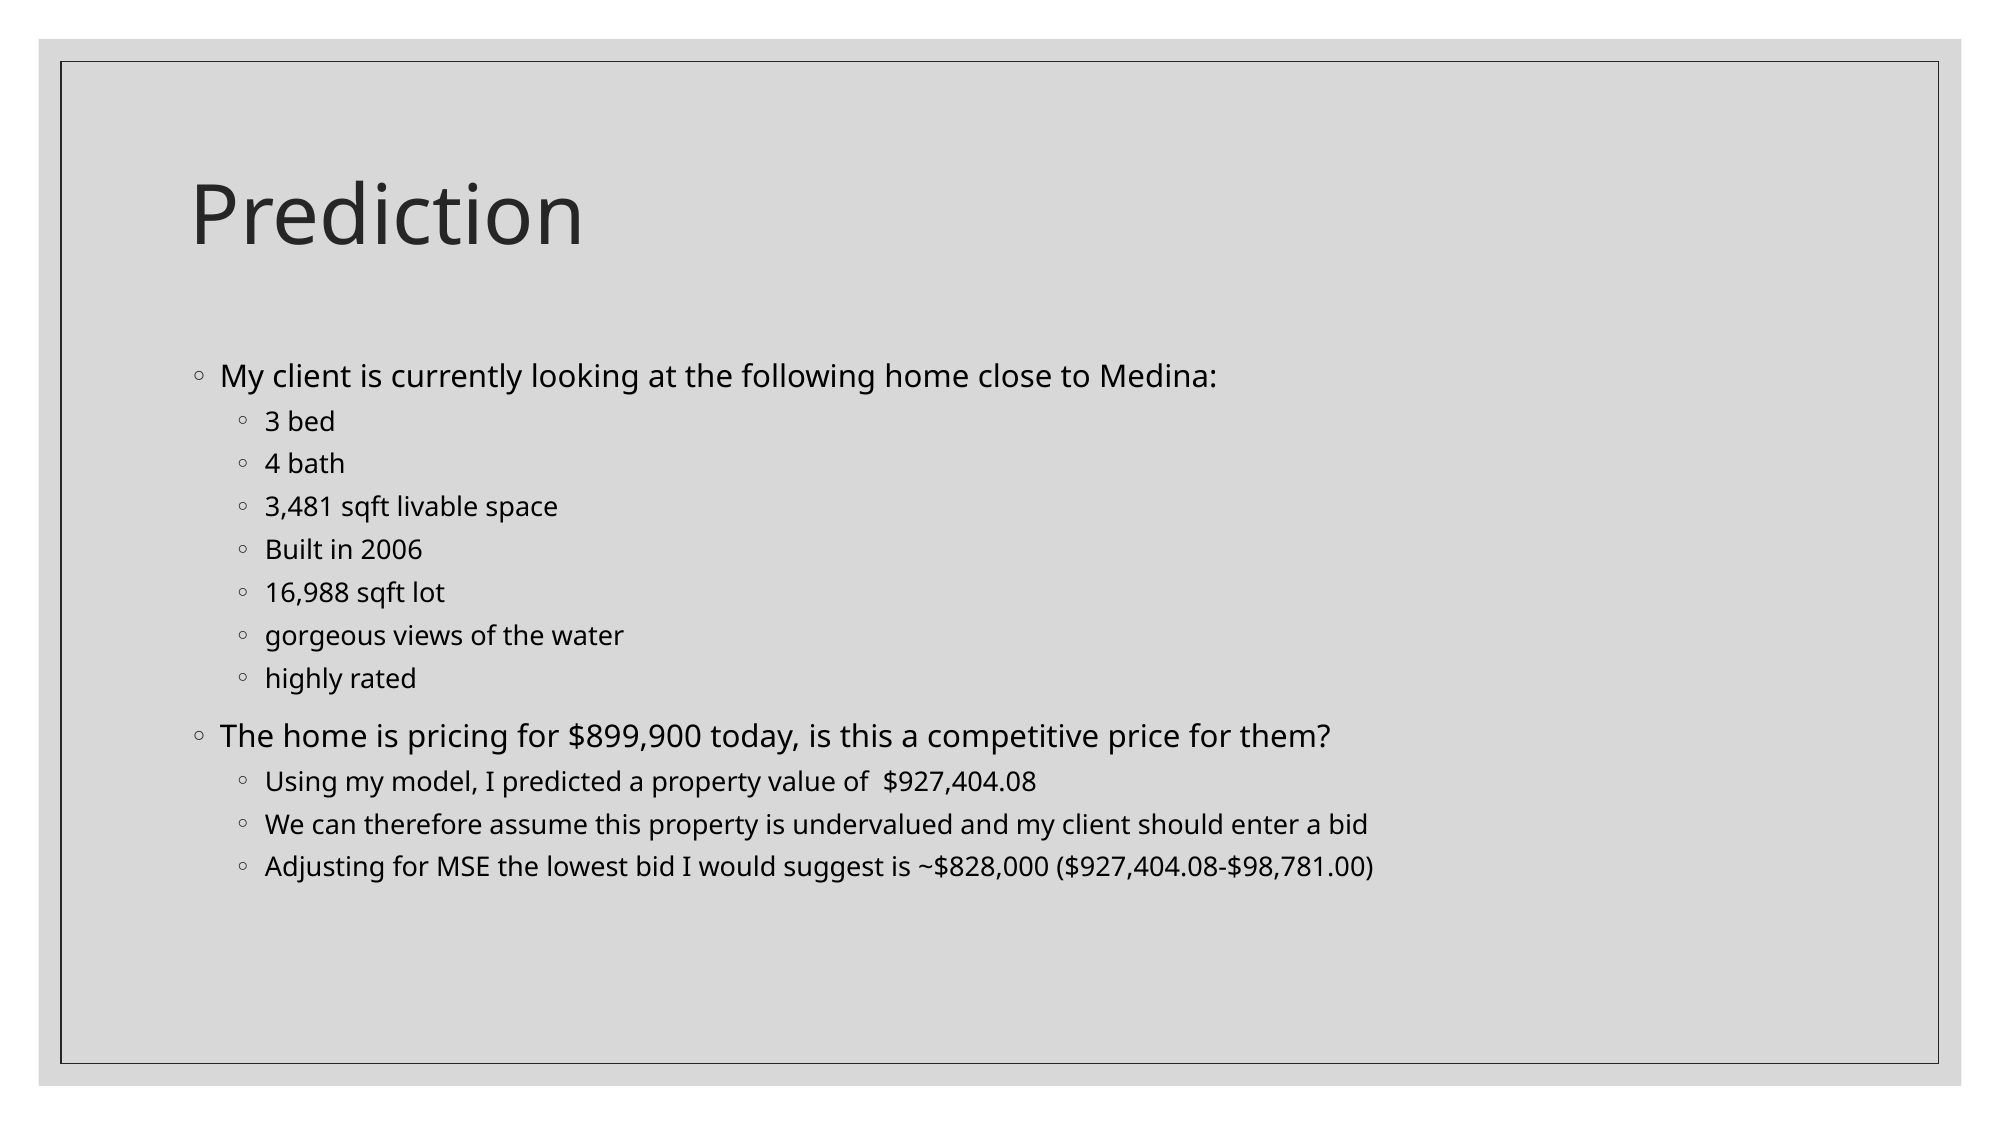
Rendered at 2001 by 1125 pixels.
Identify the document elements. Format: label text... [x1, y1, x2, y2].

list My client is currently looking at the following home close to Medina: 3 bed 4 bath 3,481 sqft livable space Built in 2006 16,988 sqft lot gorgeous views of the water highly rated The home is pricing for $899,900 today, is this a competitive price for them? Using my model, I predicted a property value of $927,404.08 We can therefore assume this property is undervalued and my client should enter a bid Adjusting for MSE the lowest bid I would suggest is ~$828,000 ($927,404.08-$98,781.00) [174, 345, 1825, 977]
title Prediction [174, 105, 1825, 331]
